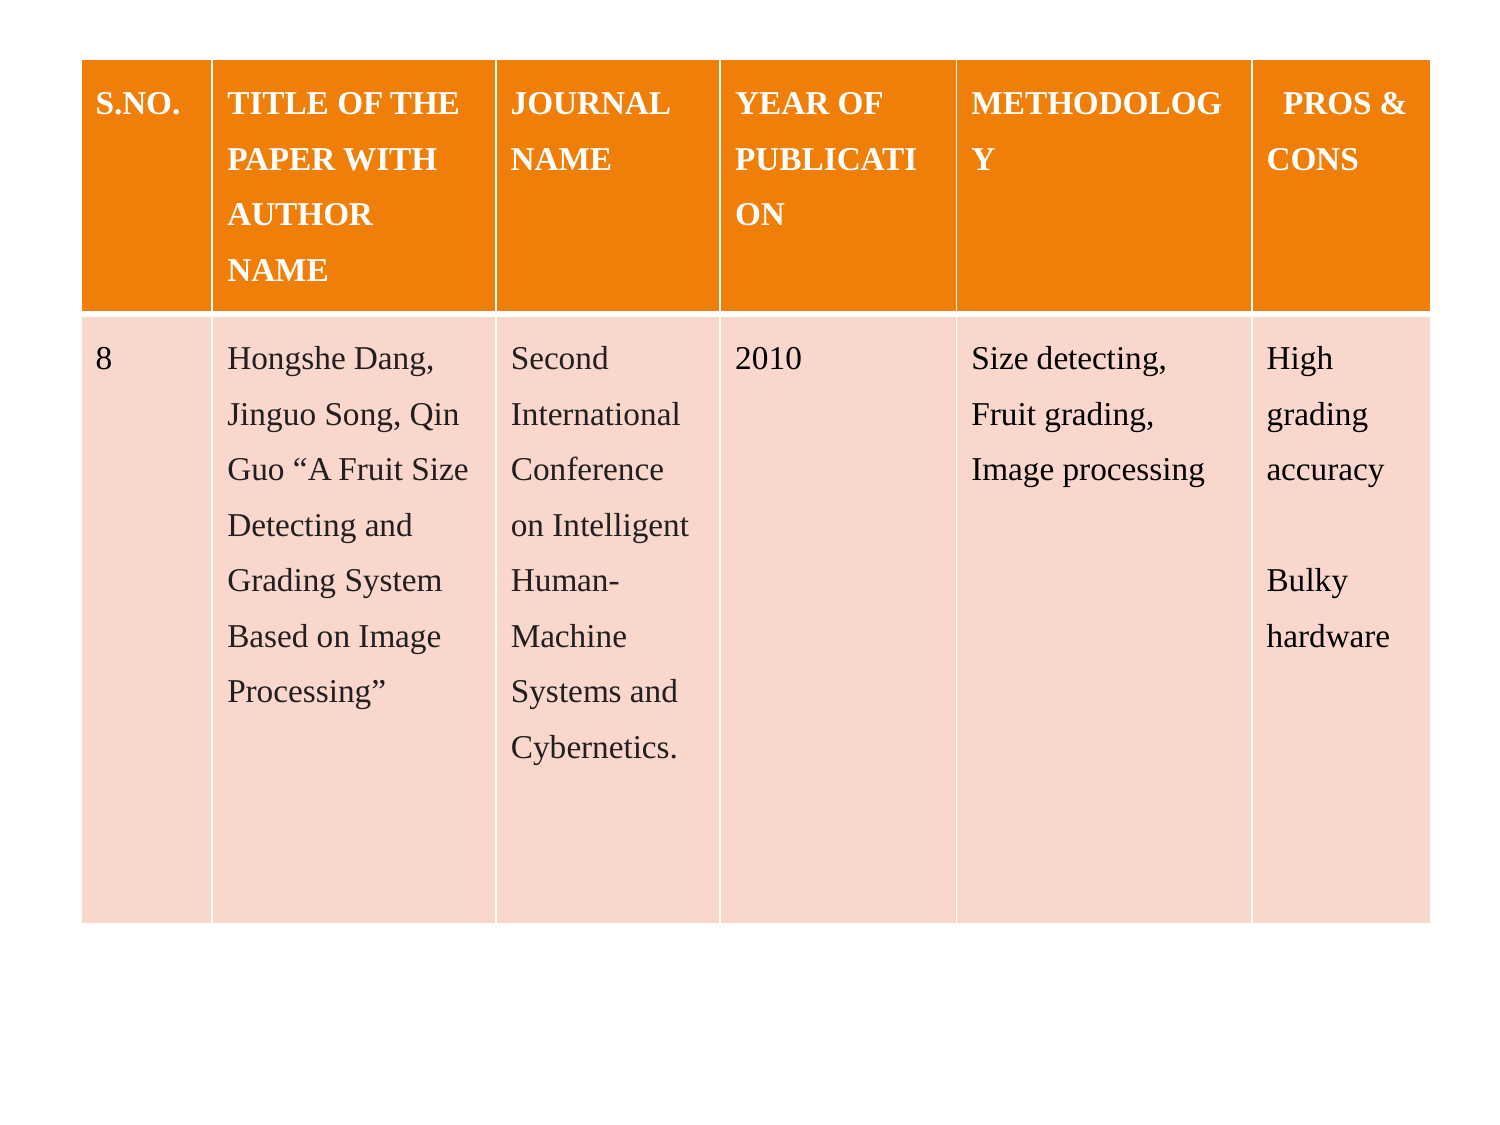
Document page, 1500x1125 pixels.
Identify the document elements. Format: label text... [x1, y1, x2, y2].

table_cell 8 [82, 317, 211, 923]
table_header S.NO. [82, 60, 211, 311]
table_header PROS & CONS [1253, 60, 1430, 311]
table_header JOURNAL NAME [497, 60, 719, 311]
table_header METHODOLOGY [957, 60, 1251, 311]
table_header YEAR OF PUBLICATION [721, 60, 956, 311]
table_cell Hongshe Dang, Jinguo Song, Qin Guo “A Fruit Size Detecting and Grading System Based on Image Processing” [213, 317, 495, 923]
table_cell Second International Conference on Intelligent Human-Machine Systems and Cybernetics. [497, 317, 719, 923]
table_cell High grading accuracy Bulky hardware [1253, 317, 1430, 923]
table_cell Size detecting, Fruit grading, Image processing [957, 317, 1251, 923]
table_cell 2010 [721, 317, 956, 923]
table_header TITLE OF THE PAPER WITH AUTHOR NAME [213, 60, 495, 311]
